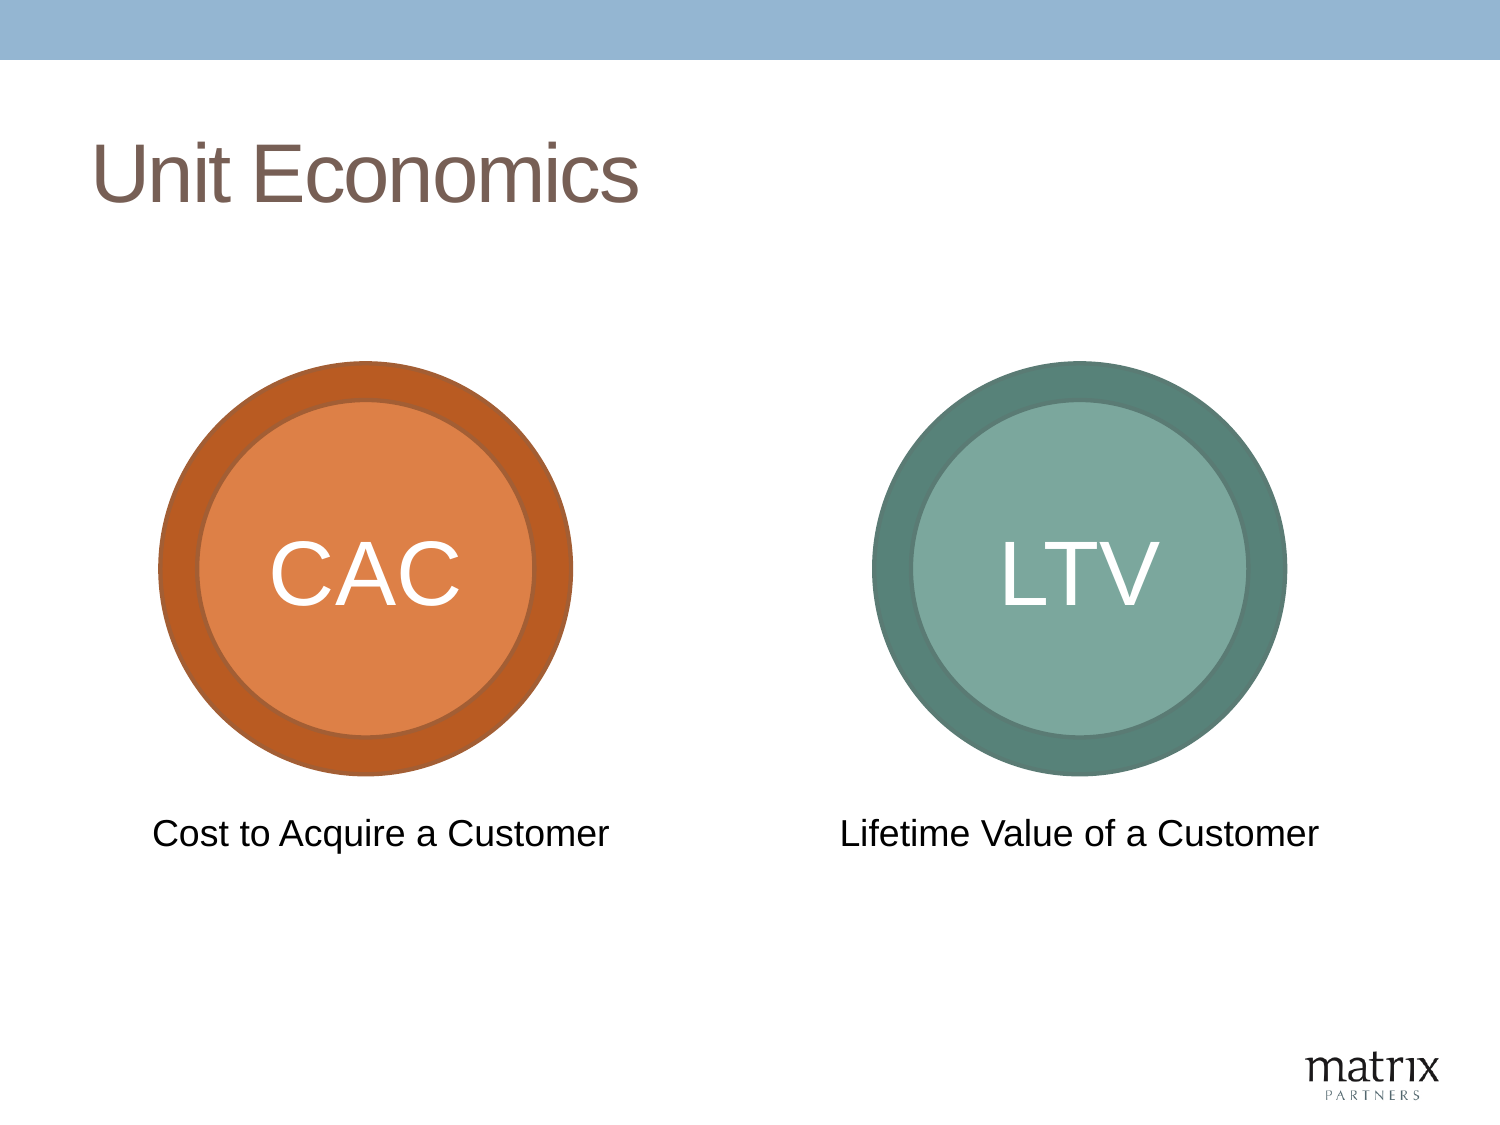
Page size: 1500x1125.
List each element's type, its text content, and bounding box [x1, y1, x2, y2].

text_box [160, 363, 572, 775]
text_box Cost to Acquire a Customer [137, 801, 625, 862]
picture [1299, 1043, 1447, 1107]
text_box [873, 363, 1286, 775]
text_box Lifetime Value of a Customer [824, 801, 1335, 862]
title Unit Economics [75, 87, 1425, 250]
